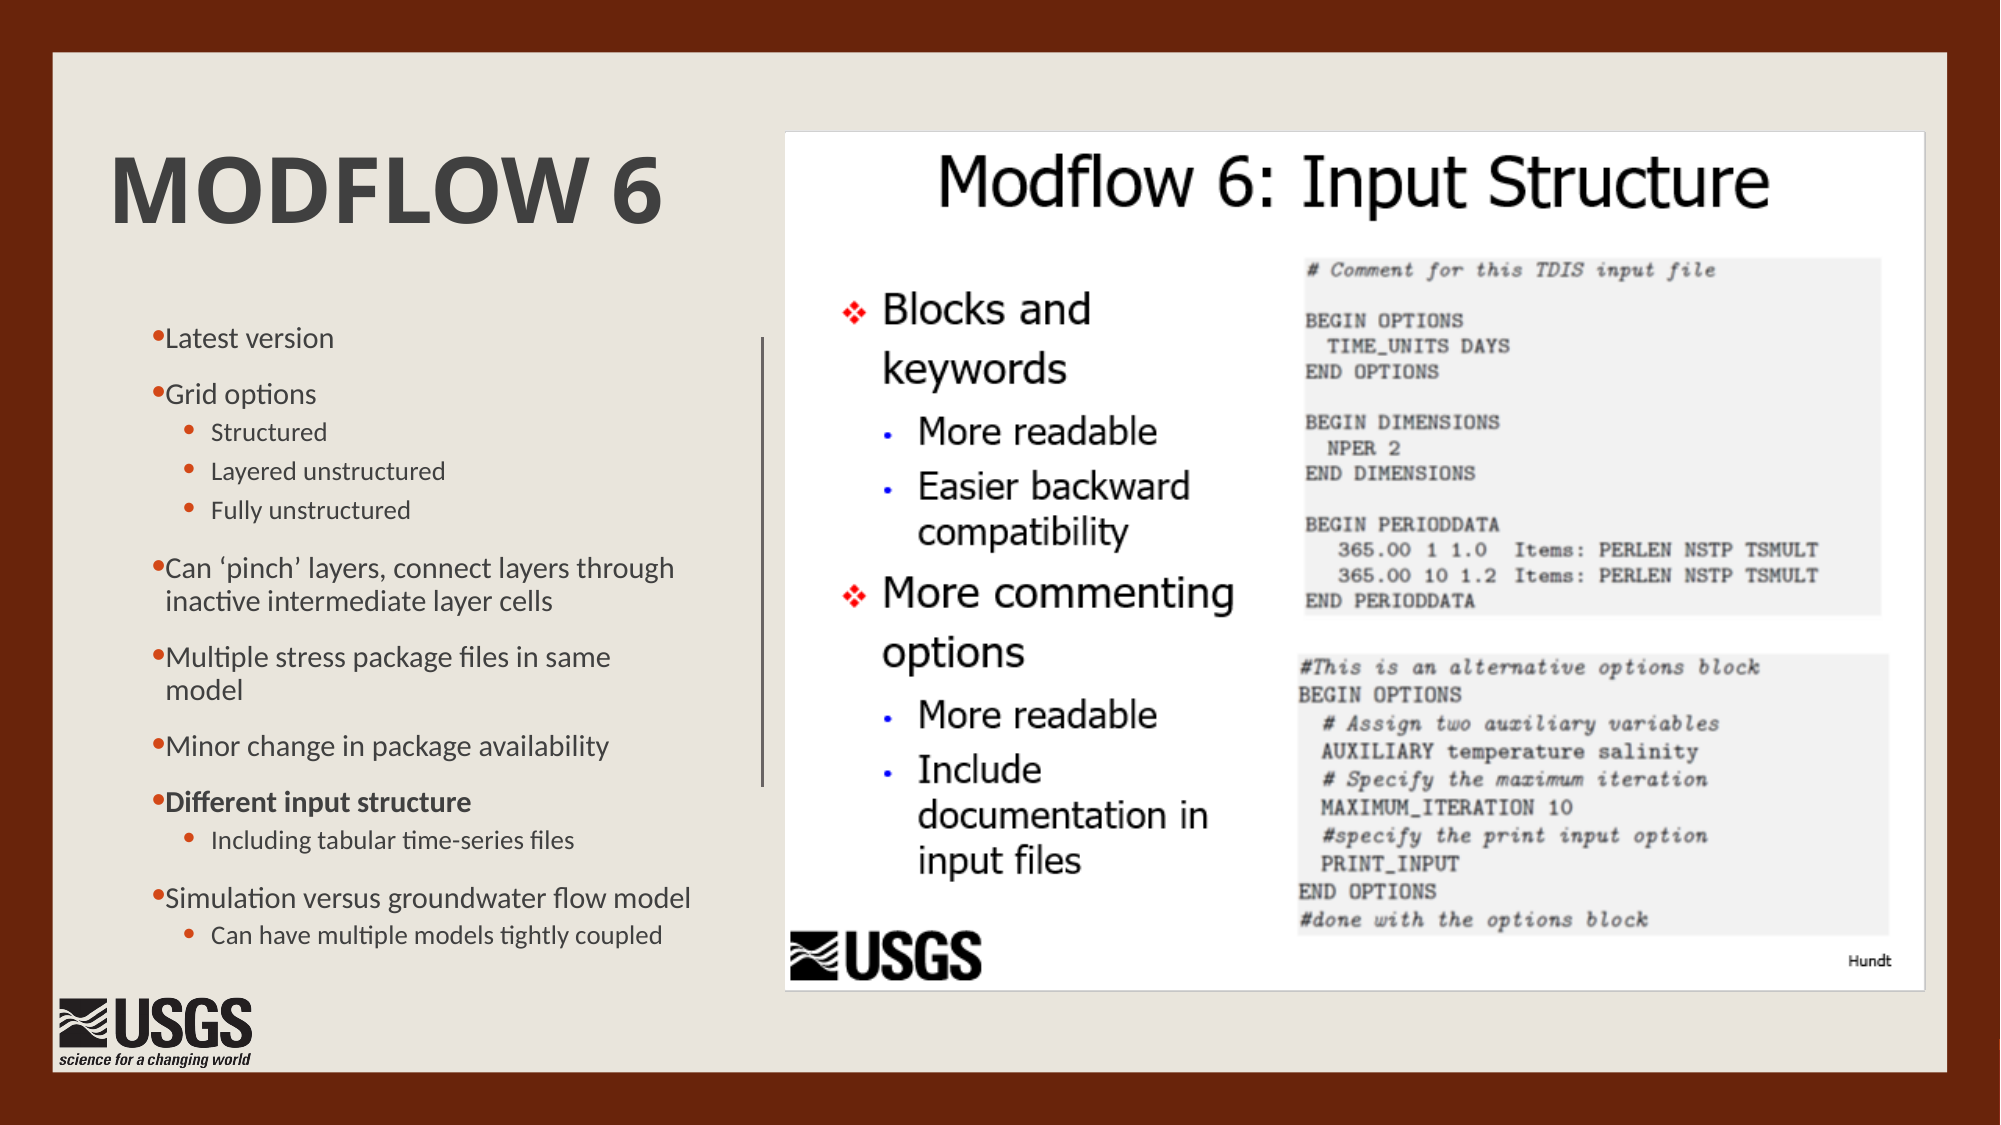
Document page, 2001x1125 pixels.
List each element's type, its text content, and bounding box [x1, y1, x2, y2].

text_box Latest version Grid options Structured Layered unstructured Fully unstructured Can ‘pinch’ layers, connect layers through inactive intermediate layer cells Multiple stress package files in same model Minor change in package availability Different input structure Including tabular time-series files Simulation versus groundwater flow model Can have multiple models tightly coupled [151, 314, 693, 992]
picture [784, 130, 1926, 993]
picture [50, 994, 259, 1070]
title MODFLOW 6 [92, 52, 744, 338]
text_box [0, 0, 2000, 1125]
text_box [51, 51, 1948, 1074]
